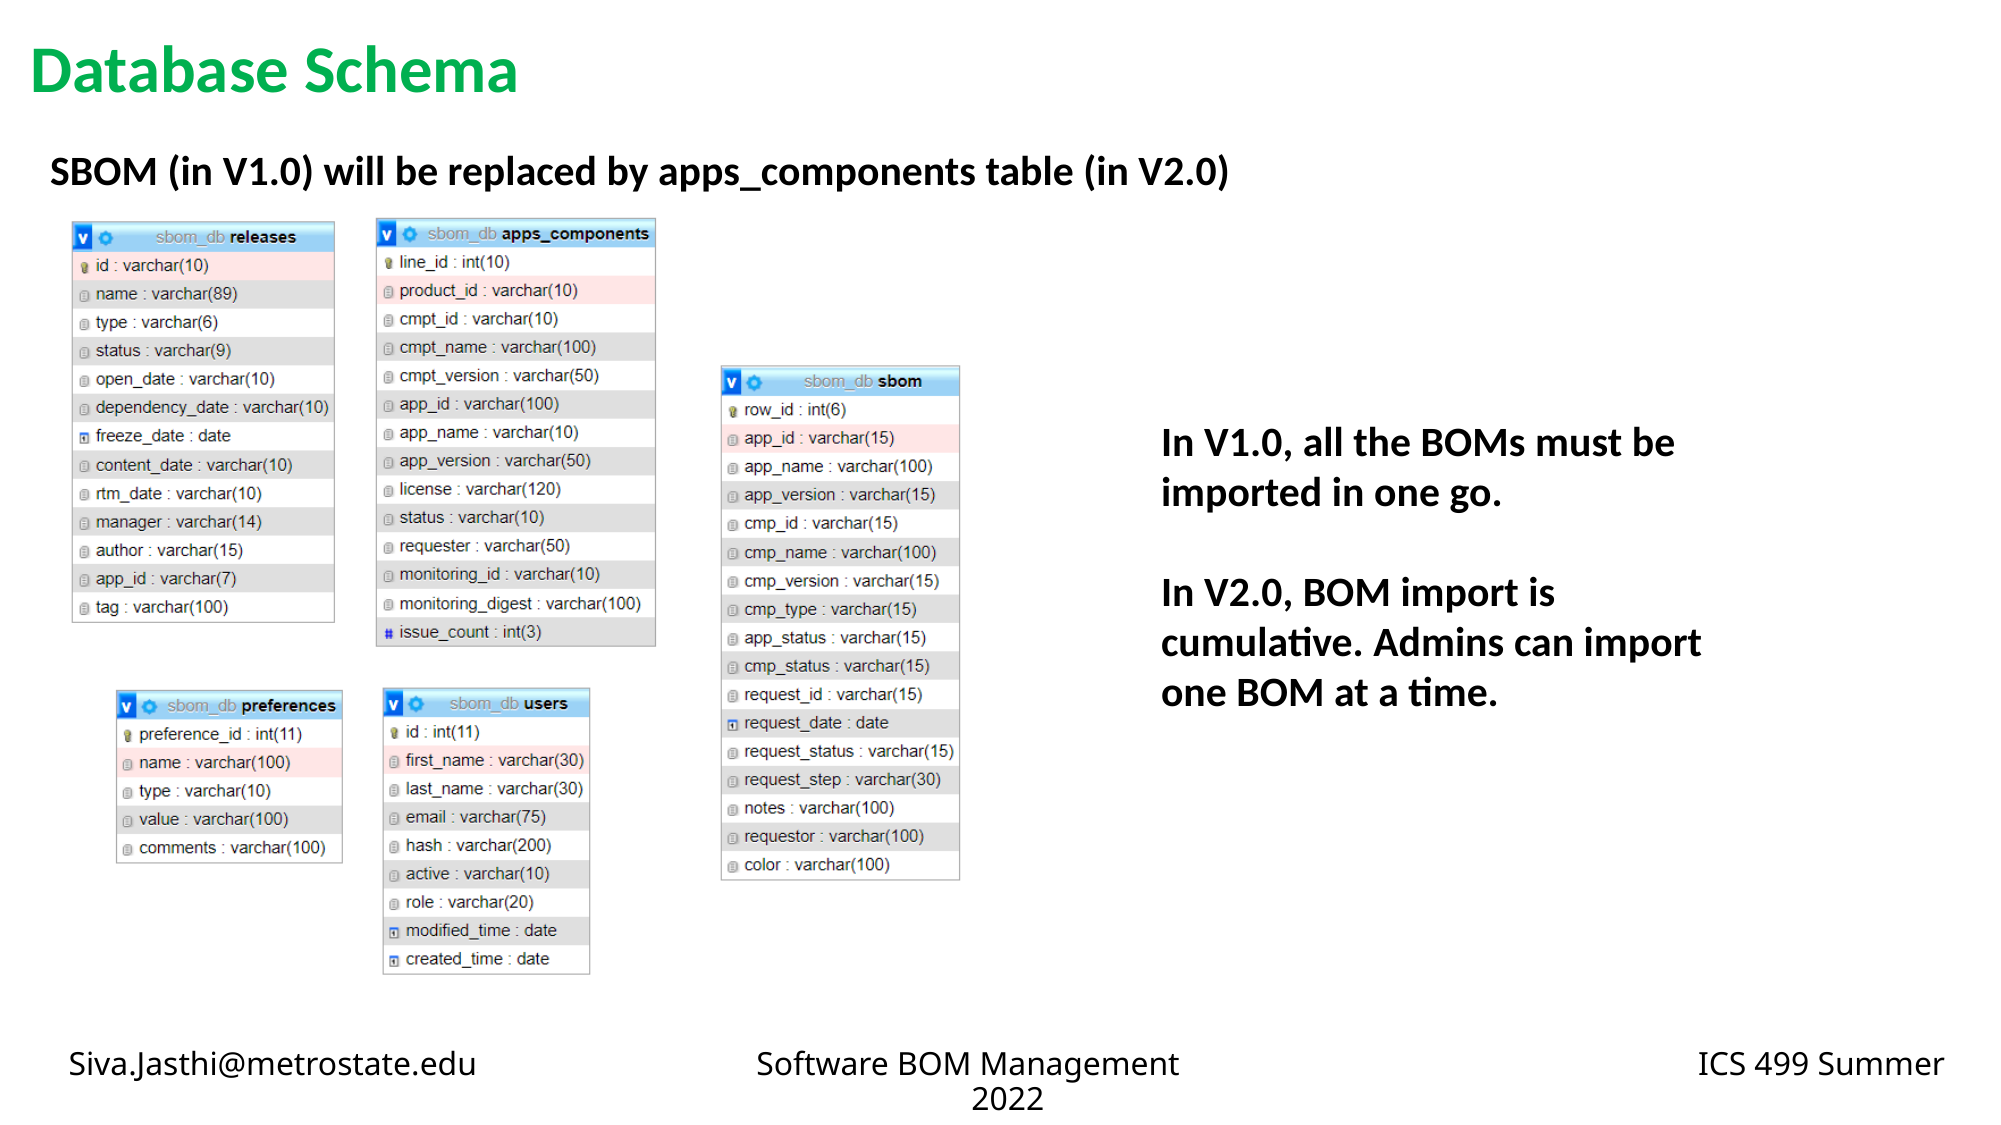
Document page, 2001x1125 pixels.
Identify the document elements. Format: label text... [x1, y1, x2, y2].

text_box SBOM (in V1.0) will be replaced by apps_components table (in V2.0) [35, 136, 1922, 202]
picture [40, 202, 992, 1002]
text_box Database Schema [15, 18, 1017, 114]
text_box In V1.0, all the BOMs must be imported in one go. In V2.0, BOM import is cumulative. Admins can import one BOM at a time. [1146, 407, 1776, 723]
text_box Siva.Jasthi@metrostate.edu Software BOM Management ICS 499 Summer 2022 [15, 1040, 2000, 1125]
